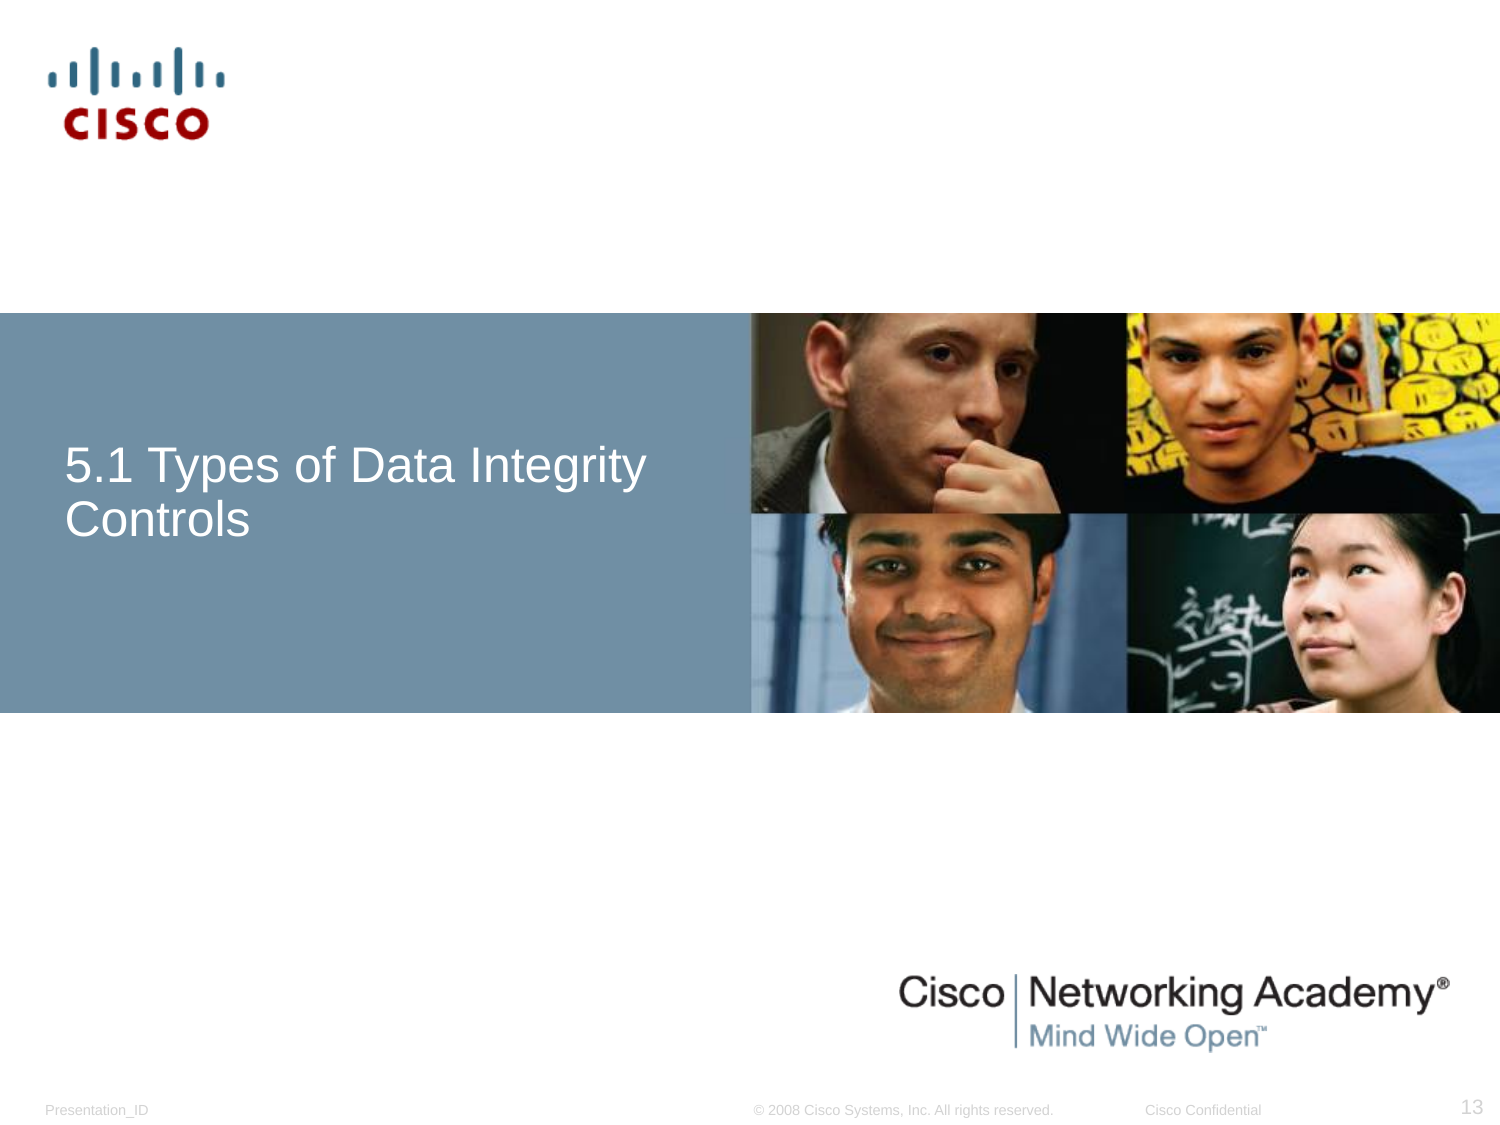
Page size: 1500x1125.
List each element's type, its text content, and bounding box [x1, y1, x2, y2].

picture [0, 313, 1500, 713]
title 5.1 Types of Data Integrity Controls [51, 371, 732, 615]
picture [899, 974, 1450, 1053]
picture [40, 19, 233, 168]
